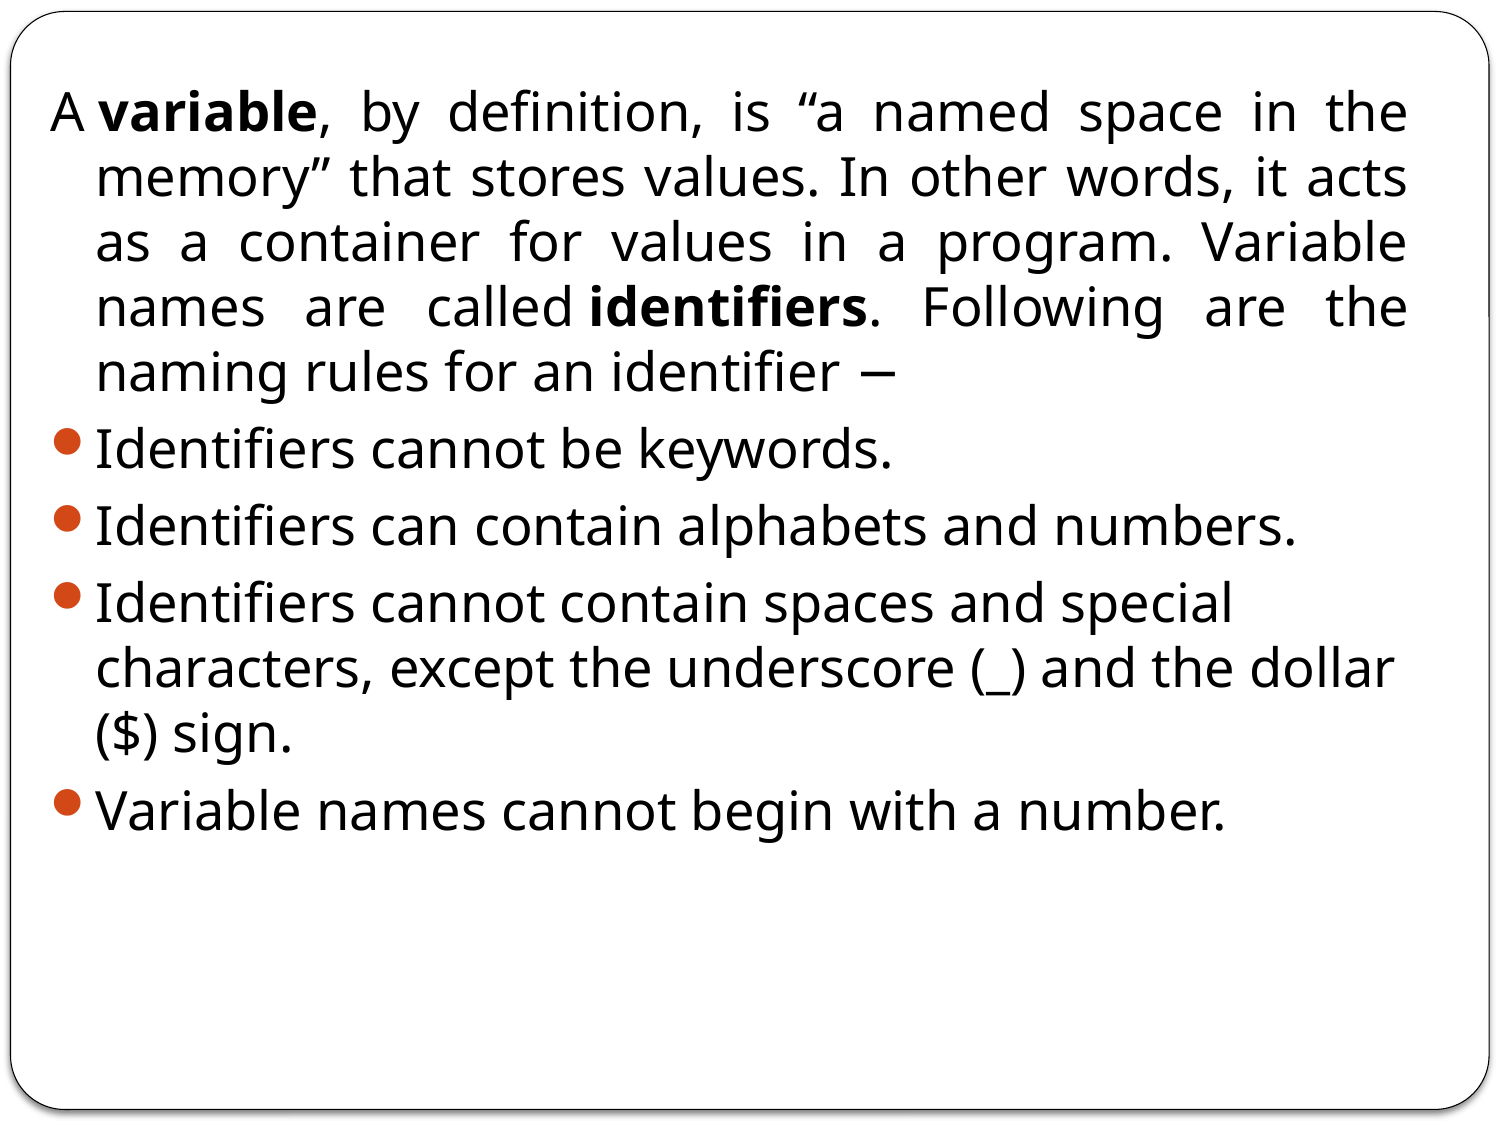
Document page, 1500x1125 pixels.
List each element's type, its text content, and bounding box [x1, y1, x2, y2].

list A variable, by definition, is “a named space in the memory” that stores values. In other words, it acts as a container for values in a program. Variable names are called identifiers. Following are the naming rules for an identifier − Identifiers cannot be keywords. Identifiers can contain alphabets and numbers. Identifiers cannot contain spaces and special characters, except the underscore (_) and the dollar ($) sign. Variable names cannot begin with a number. [35, 70, 1425, 988]
